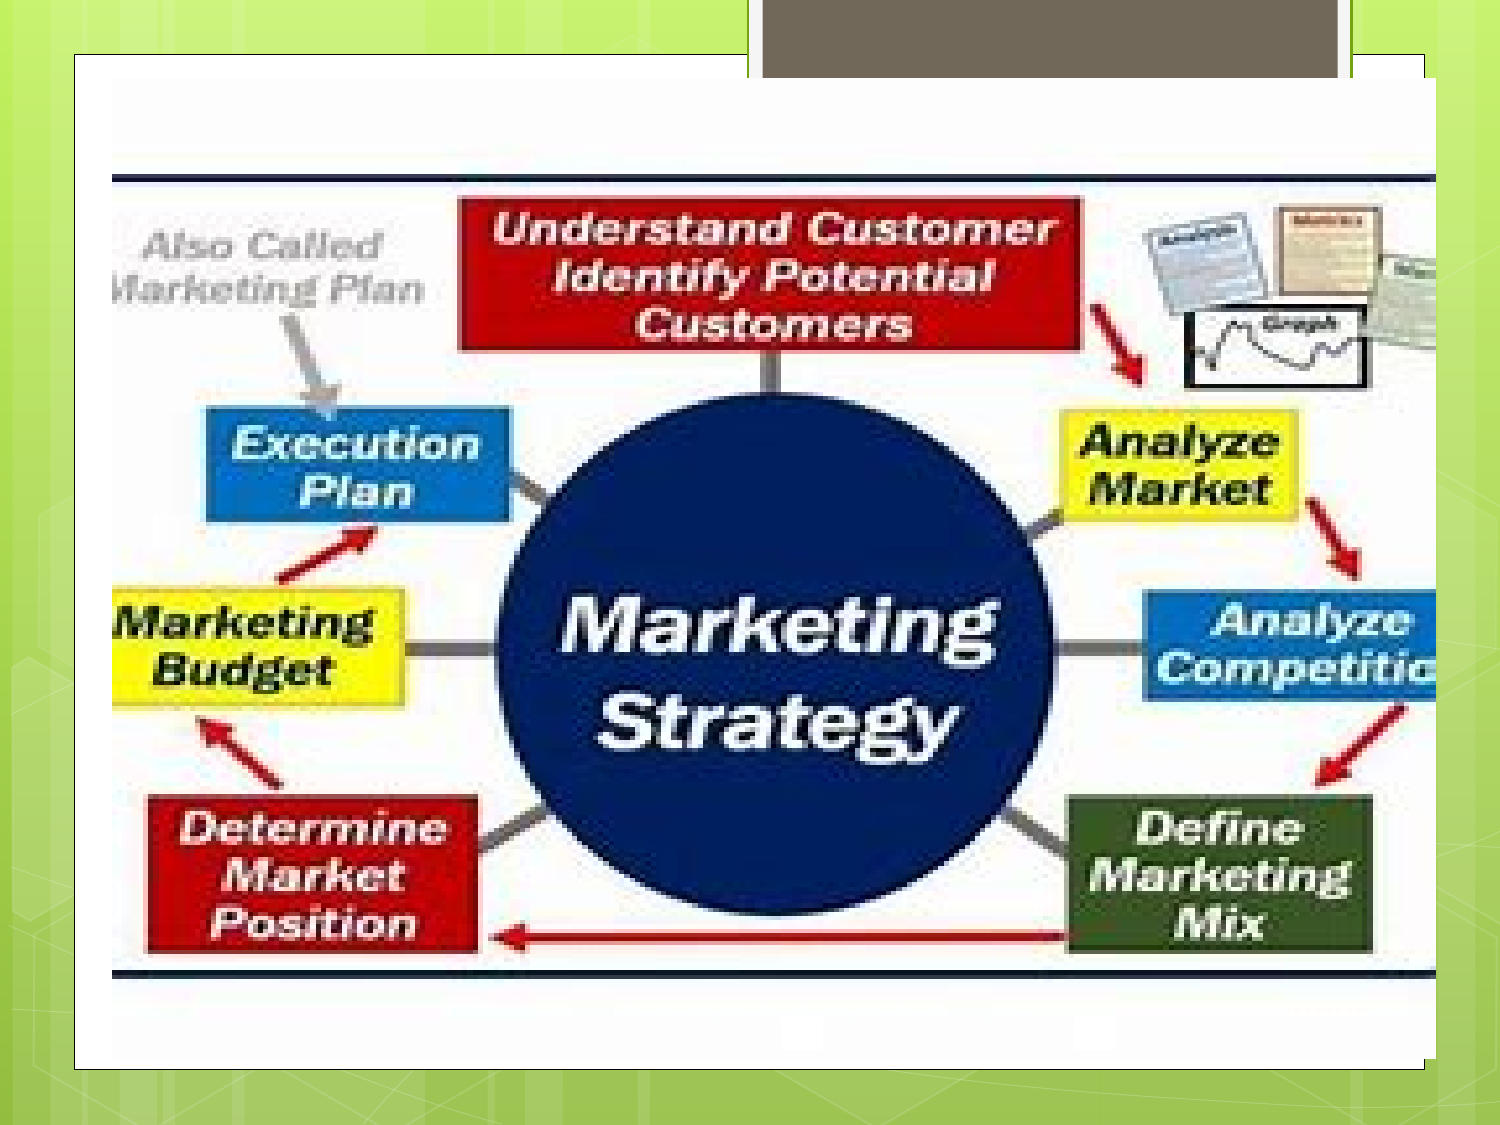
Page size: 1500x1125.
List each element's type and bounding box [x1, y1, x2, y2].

picture [111, 77, 1436, 1059]
